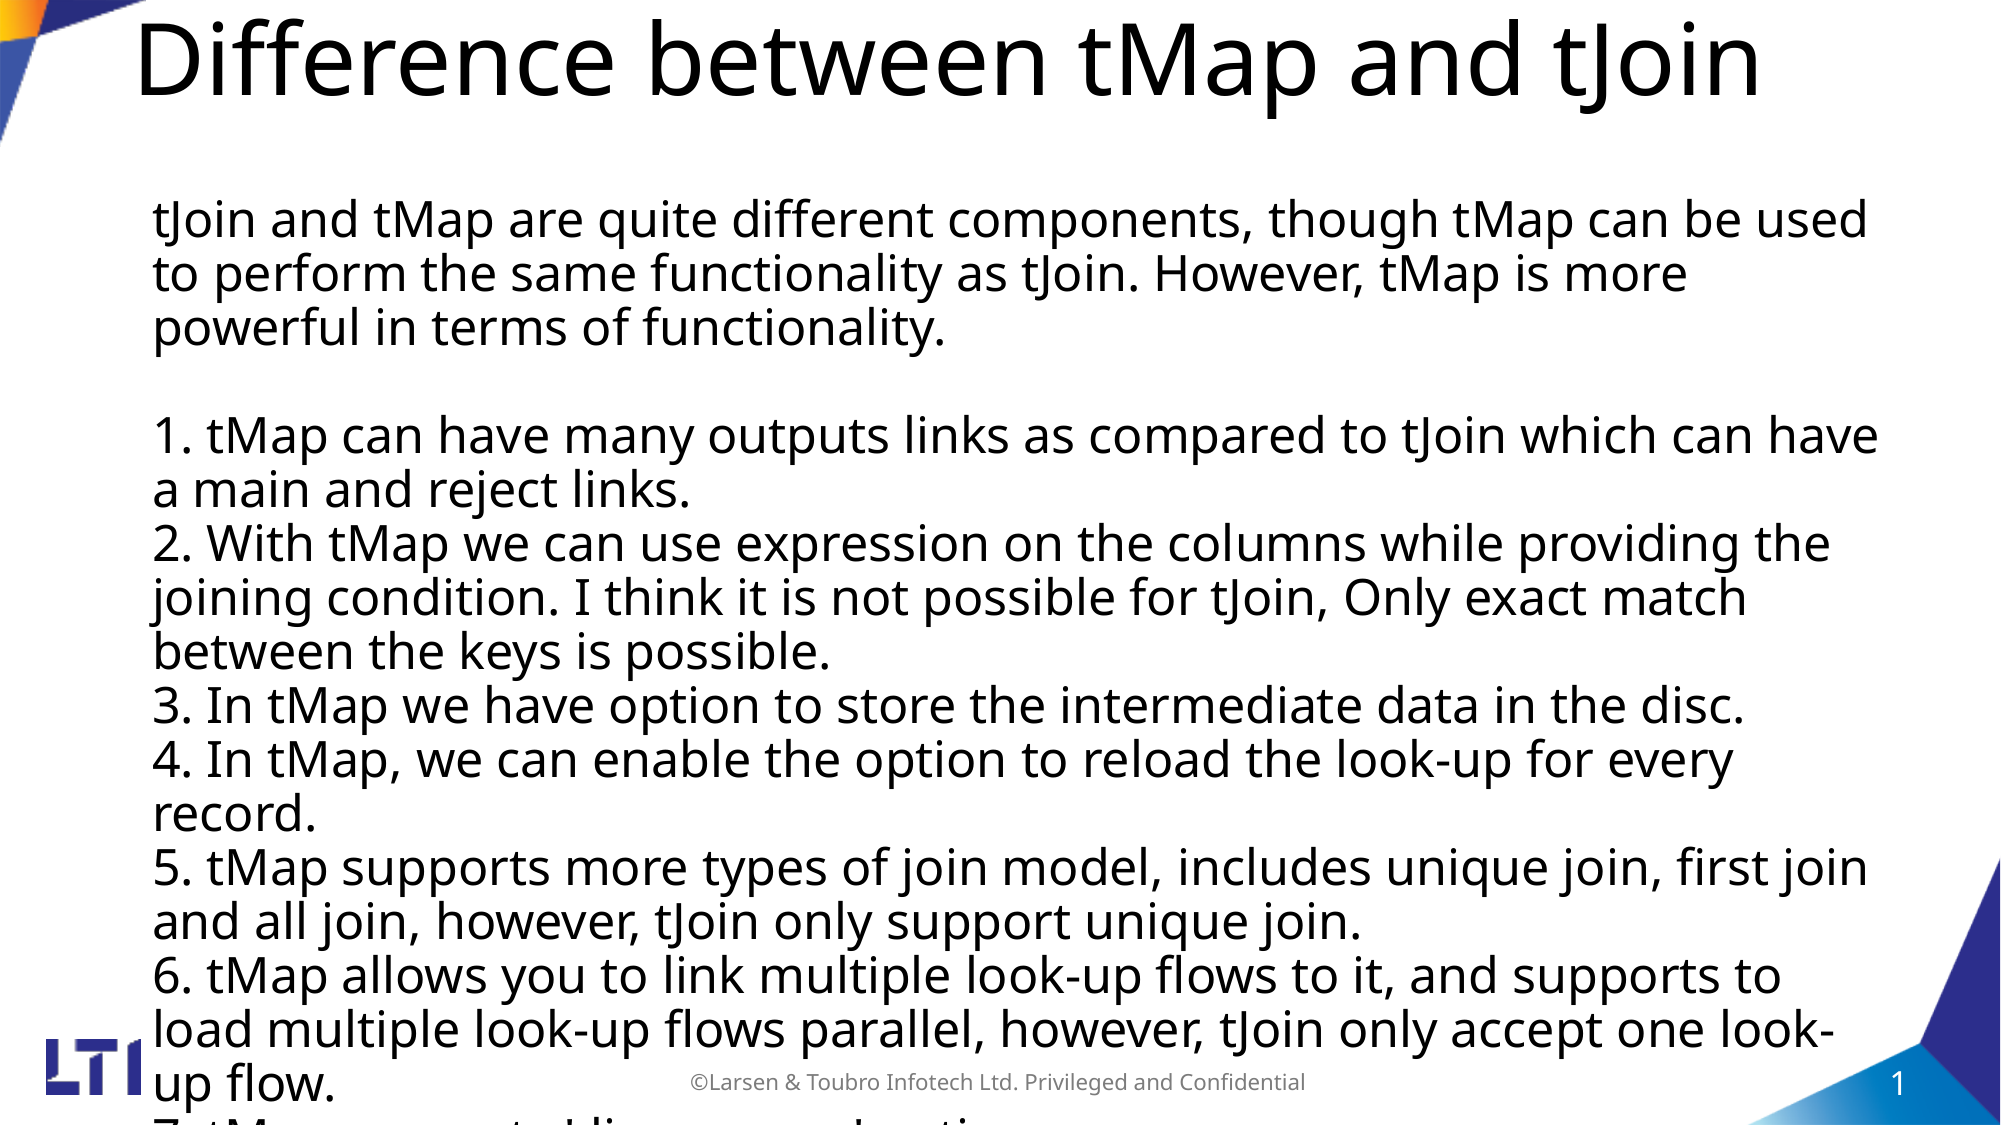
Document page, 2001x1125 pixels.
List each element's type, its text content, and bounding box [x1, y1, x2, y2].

picture [0, 0, 146, 147]
picture [46, 1039, 102, 1095]
picture [1903, 854, 2001, 1125]
list tJoin and tMap are quite different components, though tMap can be used to perform the same functionality as tJoin. However, tMap is more powerful in terms of functionality. 1. tMap can have many outputs links as compared to tJoin which can have a main and reject links. 2. With tMap we can use expression on the columns while providing the joining condition. I think it is not possible for tJoin, Only exact match between the keys is possible. 3. In tMap we have option to store the intermediate data in the disc. 4. In tMap, we can enable the option to reload the look-up for every record. 5. tMap supports more types of join model, includes unique join, first join and all join, however, tJoin only support unique join. 6. tMap allows you to link multiple look-up flows to it, and supports to load multiple look-up flows parallel, however, tJoin only accept one look-up flow. 7. tMap supports 'die on error' option. [102, 187, 1903, 1125]
title Difference between tMap and tJoin [117, 0, 1930, 127]
